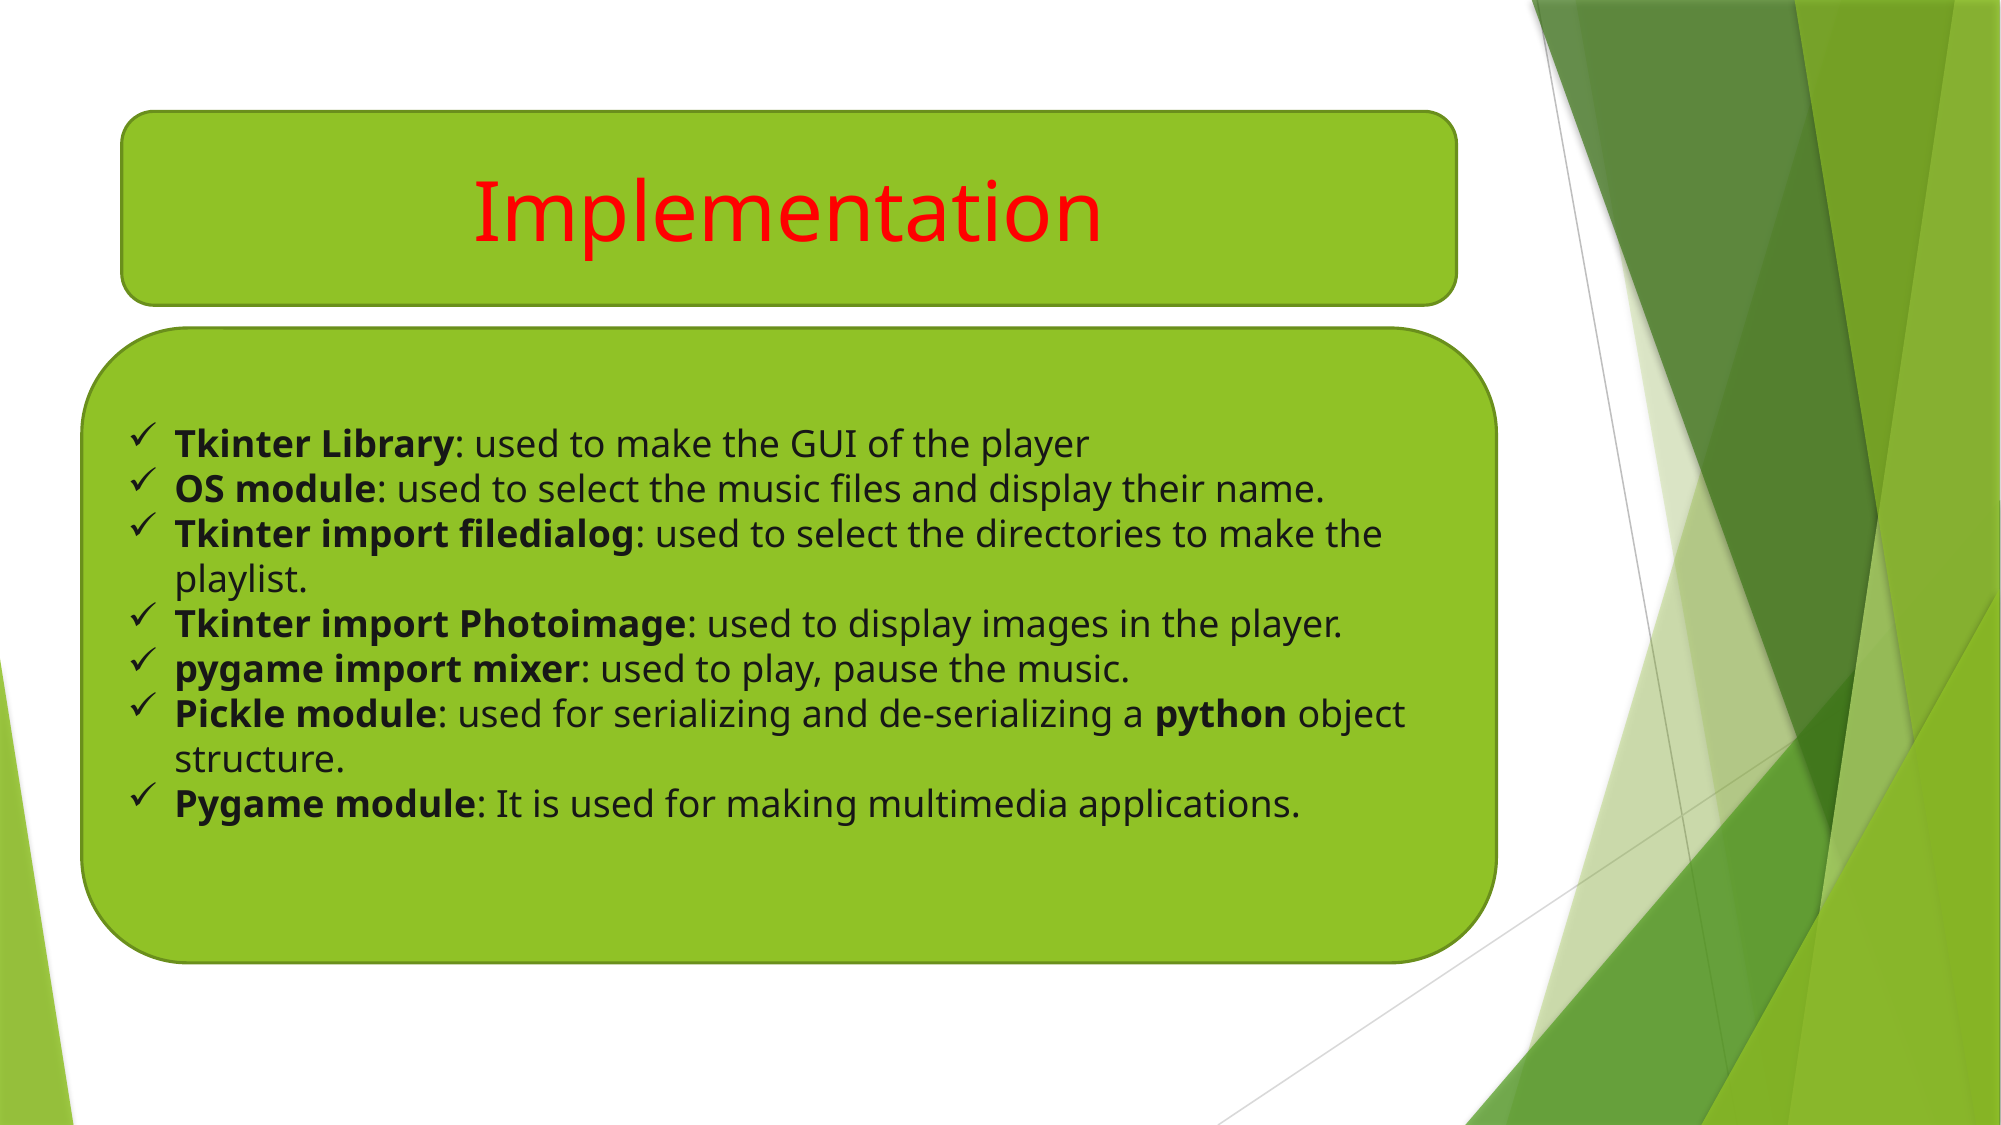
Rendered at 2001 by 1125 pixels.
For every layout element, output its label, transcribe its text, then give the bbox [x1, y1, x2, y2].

text_box Tkinter Library: used to make the GUI of the player OS module: used to select the music files and display their name. Tkinter import filedialog: used to select the directories to make the playlist. Tkinter import Photoimage: used to display images in the player. pygame import mixer: used to play, pause the music. Pickle module: used for serializing and de-serializing a python object structure. Pygame module: It is used for making multimedia applications. [80, 326, 1499, 965]
text_box Implementation [120, 109, 1459, 307]
